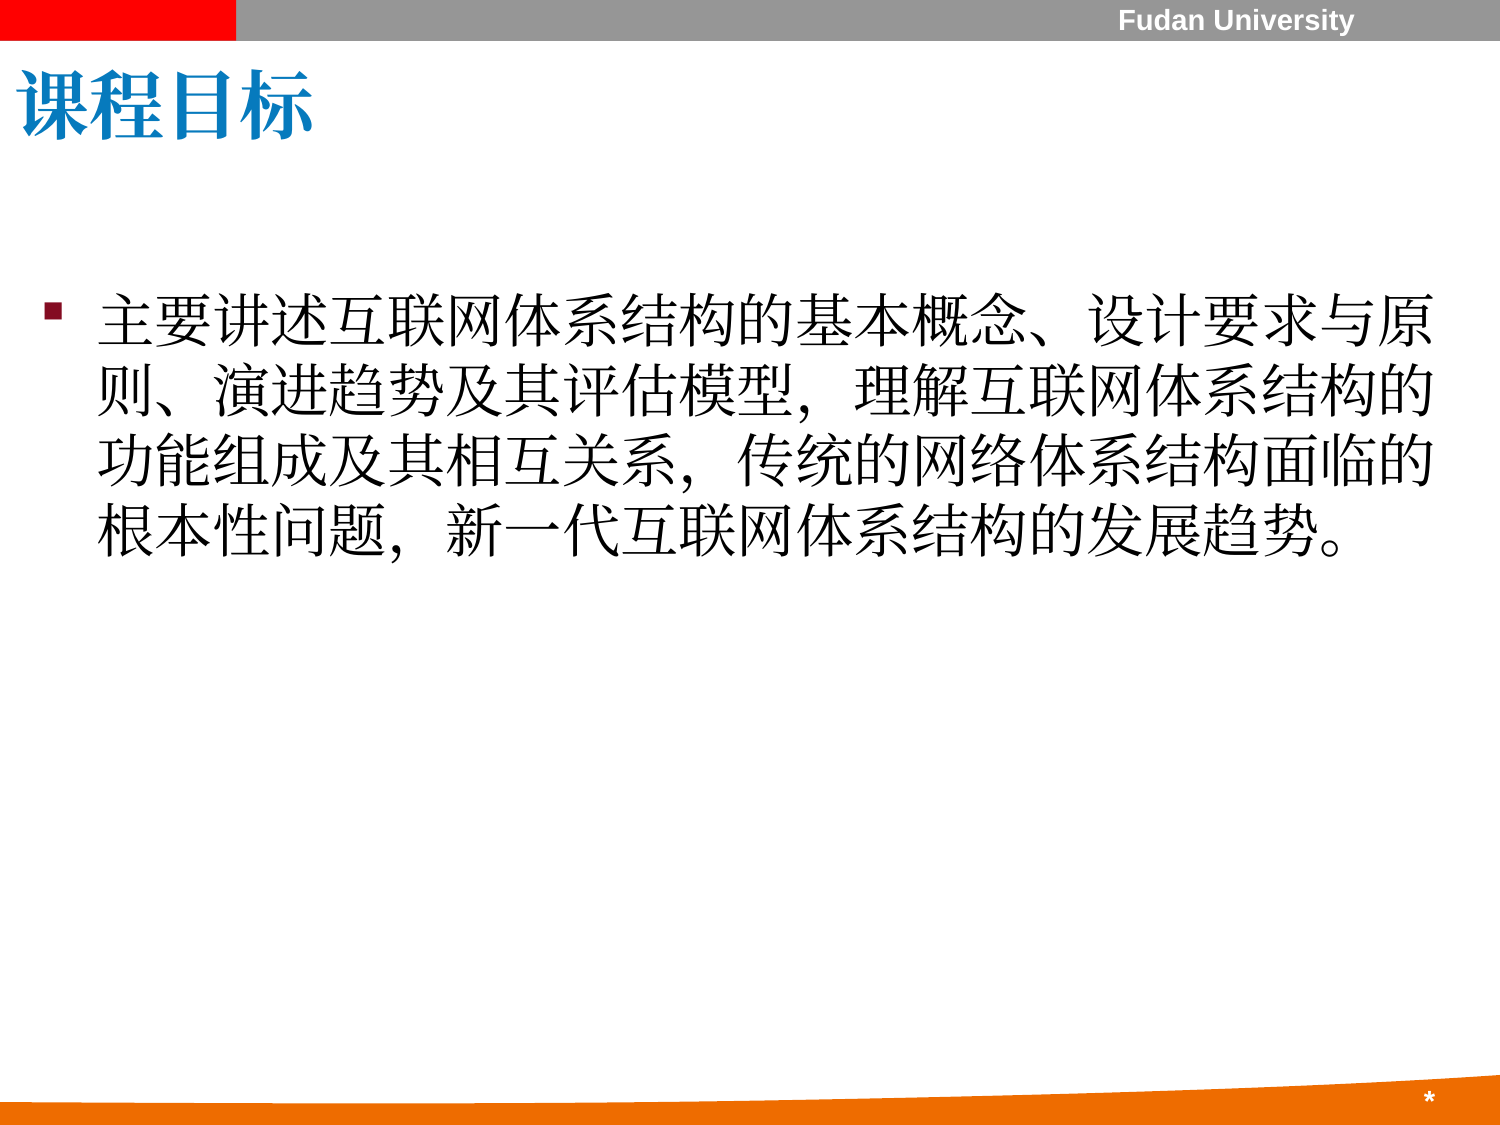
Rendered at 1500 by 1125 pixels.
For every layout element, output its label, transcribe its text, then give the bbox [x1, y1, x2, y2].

title 课程目标 [0, 47, 1463, 160]
footer Fudan University [974, 0, 1499, 49]
list 主要讲述互联网体系结构的基本概念、设计要求与原则、演进趋势及其评估模型，理解互联网体系结构的功能组成及其相互关系，传统的网络体系结构面临的根本性问题，新一代互联网体系结构的发展趋势。 [24, 194, 1488, 1059]
